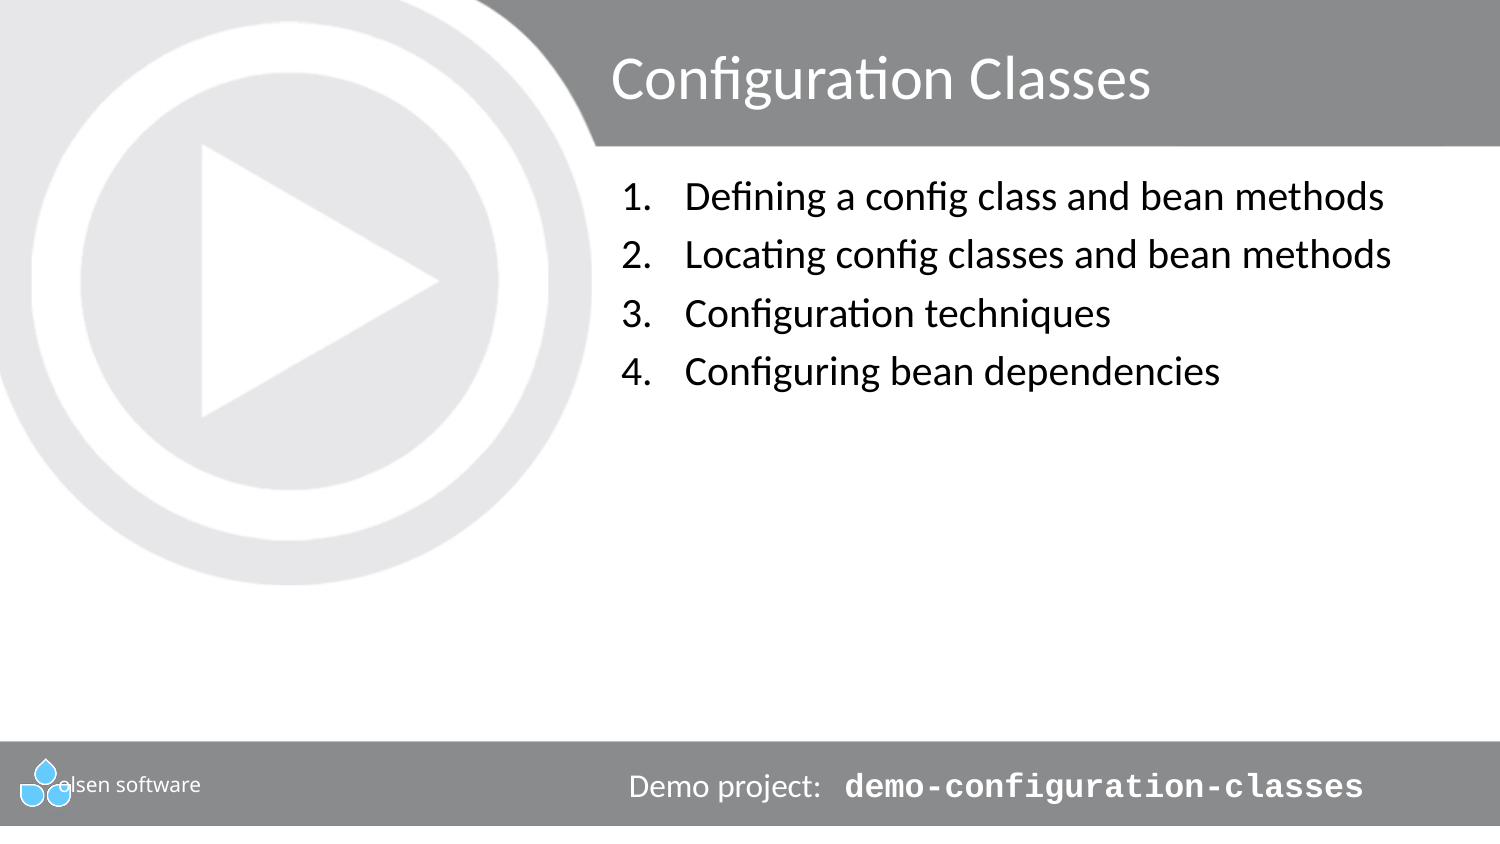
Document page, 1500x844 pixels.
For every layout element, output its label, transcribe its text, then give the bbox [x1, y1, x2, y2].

picture [0, 0, 1500, 826]
text_box Demo project: demo-configuration-classes [614, 756, 1492, 812]
title Configuration Classes [596, 30, 1500, 184]
subtitle Defining a config class and bean methods Locating config classes and bean methods Configuration techniques Configuring bean dependencies [596, 161, 1495, 712]
